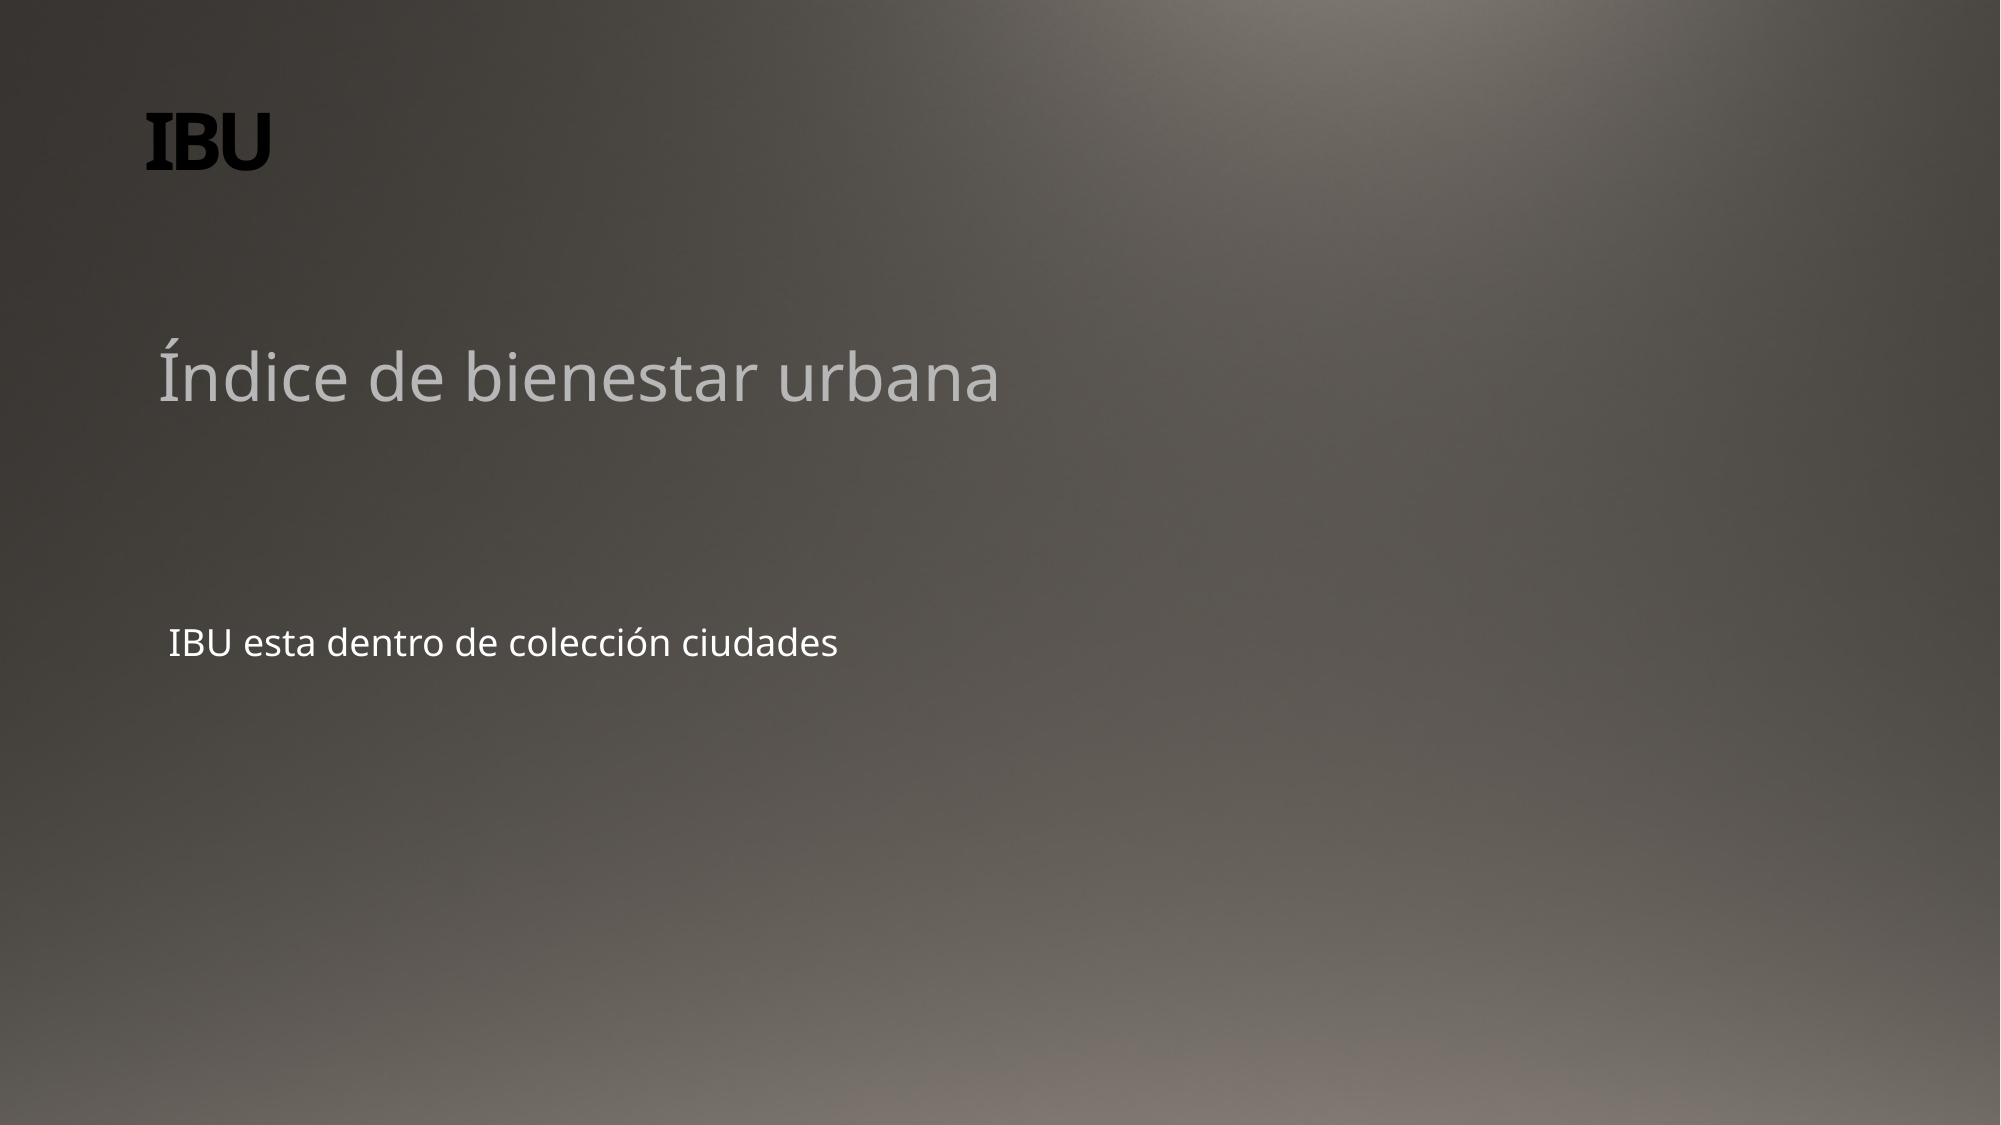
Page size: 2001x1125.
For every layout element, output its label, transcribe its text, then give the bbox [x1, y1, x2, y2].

subtitle Índice de bienestar urbana [143, 299, 1644, 424]
text_box IBU esta dentro de colección ciudades [153, 611, 854, 672]
picture [0, 0, 2001, 1125]
title IBU [129, 93, 1630, 295]
